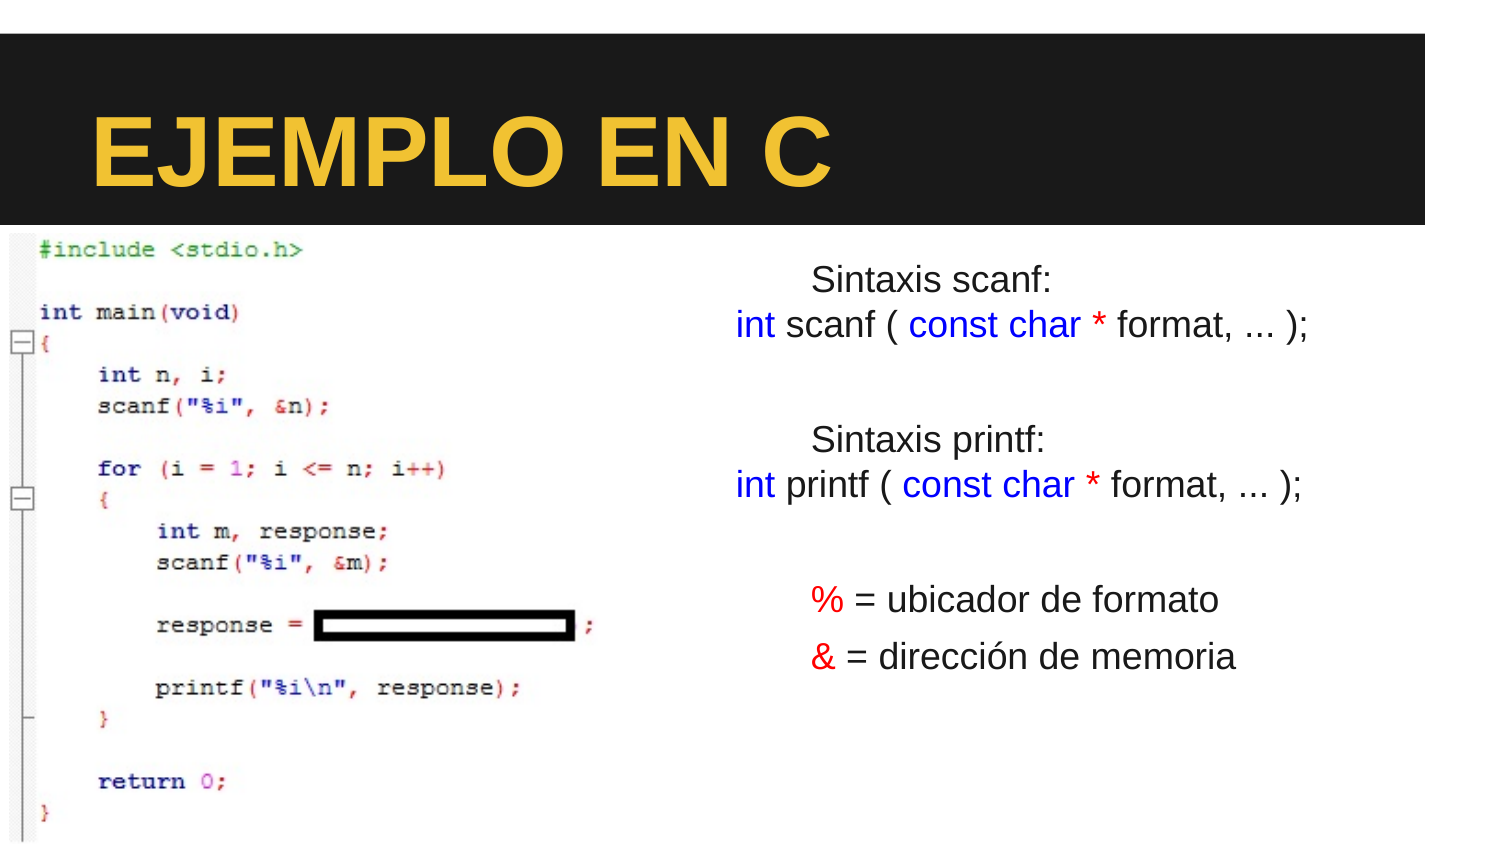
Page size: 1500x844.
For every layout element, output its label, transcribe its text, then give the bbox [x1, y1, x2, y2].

picture [8, 233, 706, 844]
title EJEMPLO EN C [75, 33, 1425, 221]
list Sintaxis scanf: int scanf ( const char * format, ... ); Sintaxis printf: int printf ( const char * format, ... ); % = ubicador de formato & = dirección de memoria [720, 239, 1425, 808]
